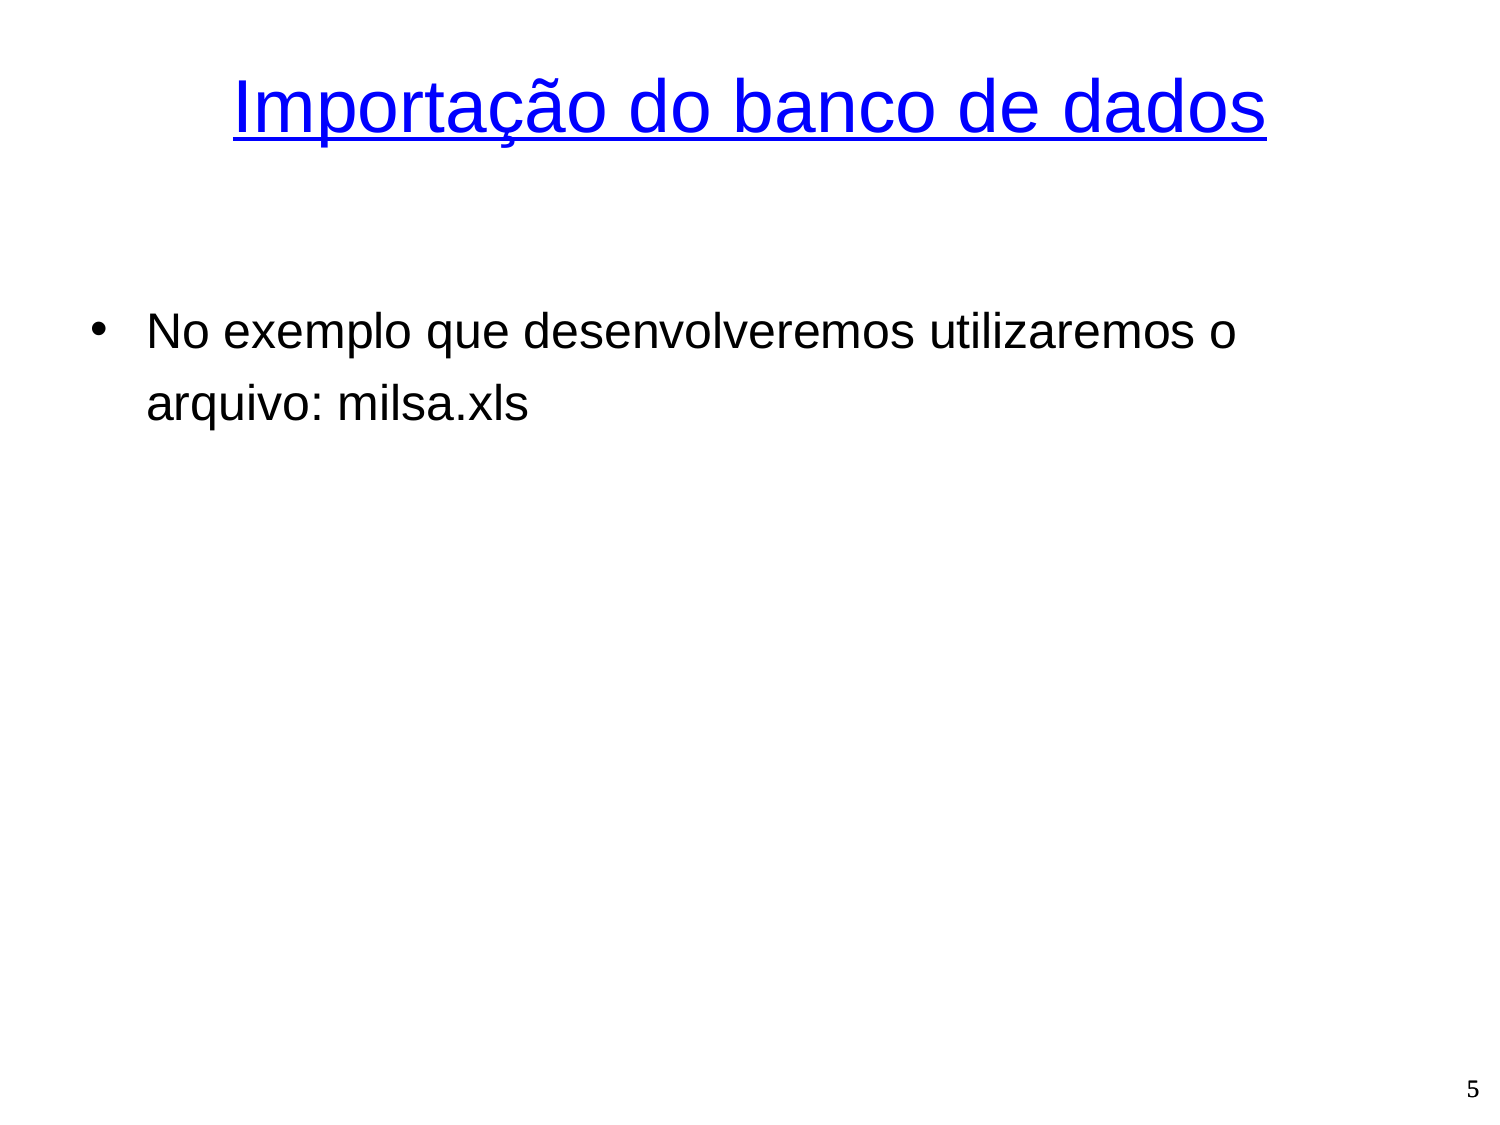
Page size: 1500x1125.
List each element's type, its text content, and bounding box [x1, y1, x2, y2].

list No exemplo que desenvolveremos utilizaremos o arquivo: milsa.xls [75, 278, 1425, 858]
title Importação do banco de dados [0, 8, 1500, 197]
text_box 5 [1144, 1057, 1495, 1118]
